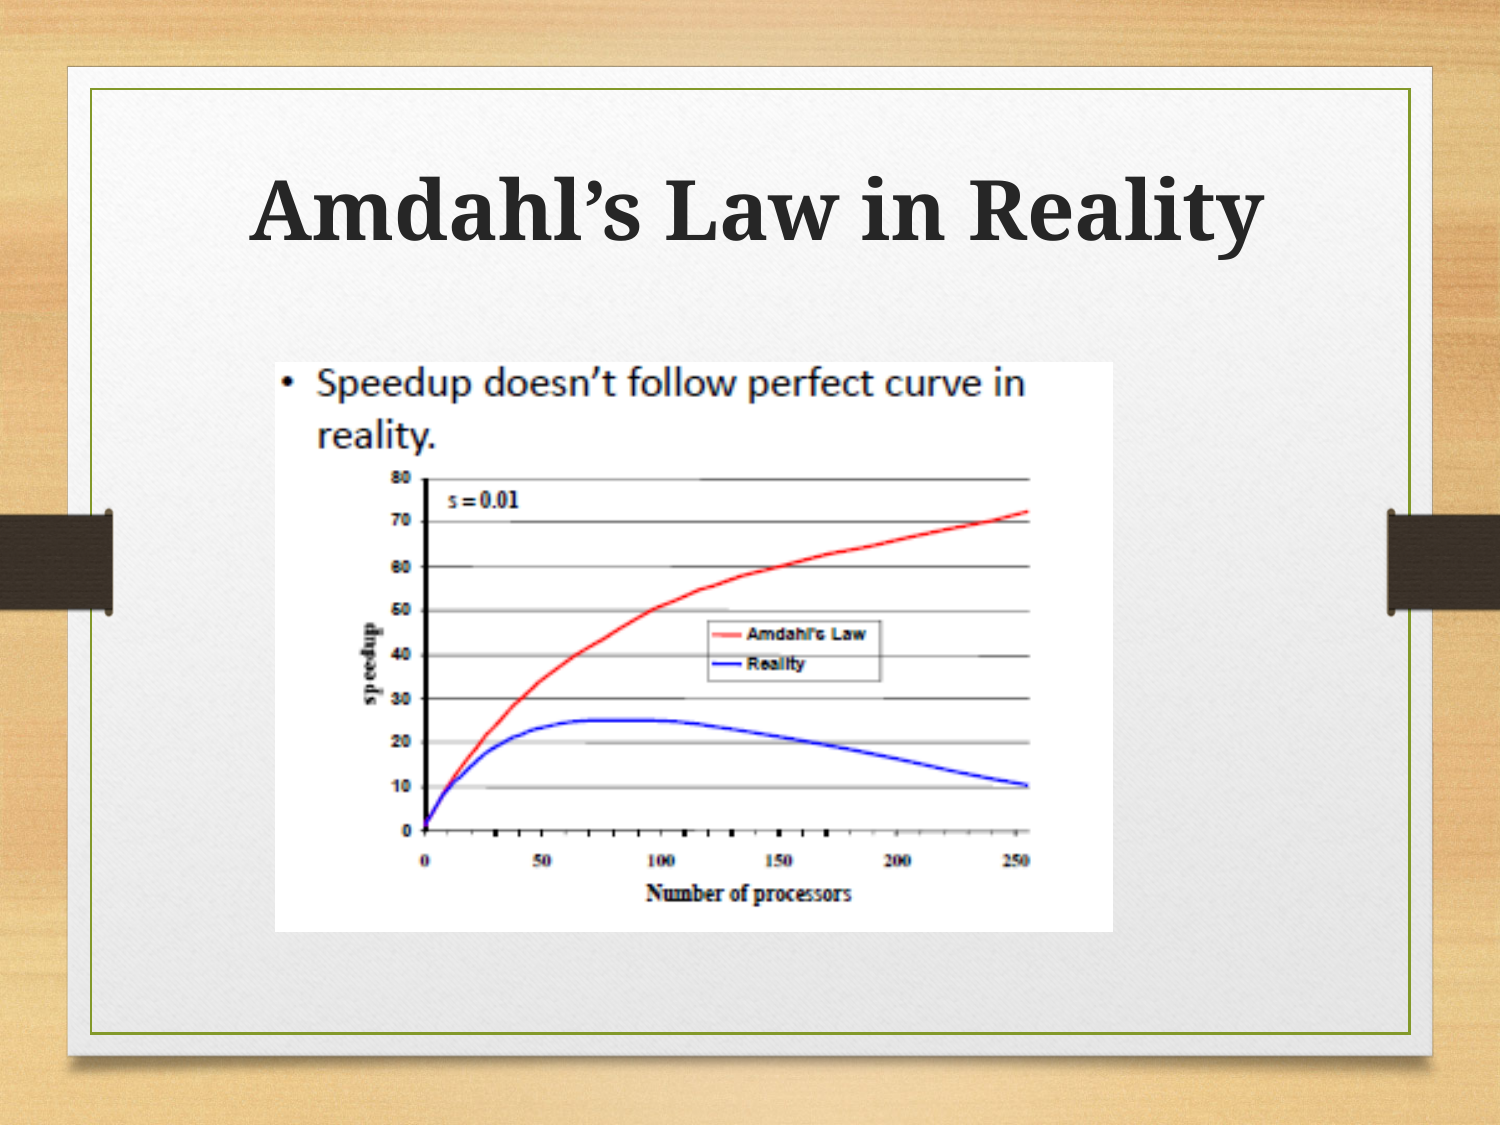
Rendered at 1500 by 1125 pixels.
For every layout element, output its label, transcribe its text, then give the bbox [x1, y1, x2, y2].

title Amdahl’s Law in Reality [200, 99, 1316, 314]
picture [0, 0, 1500, 1125]
